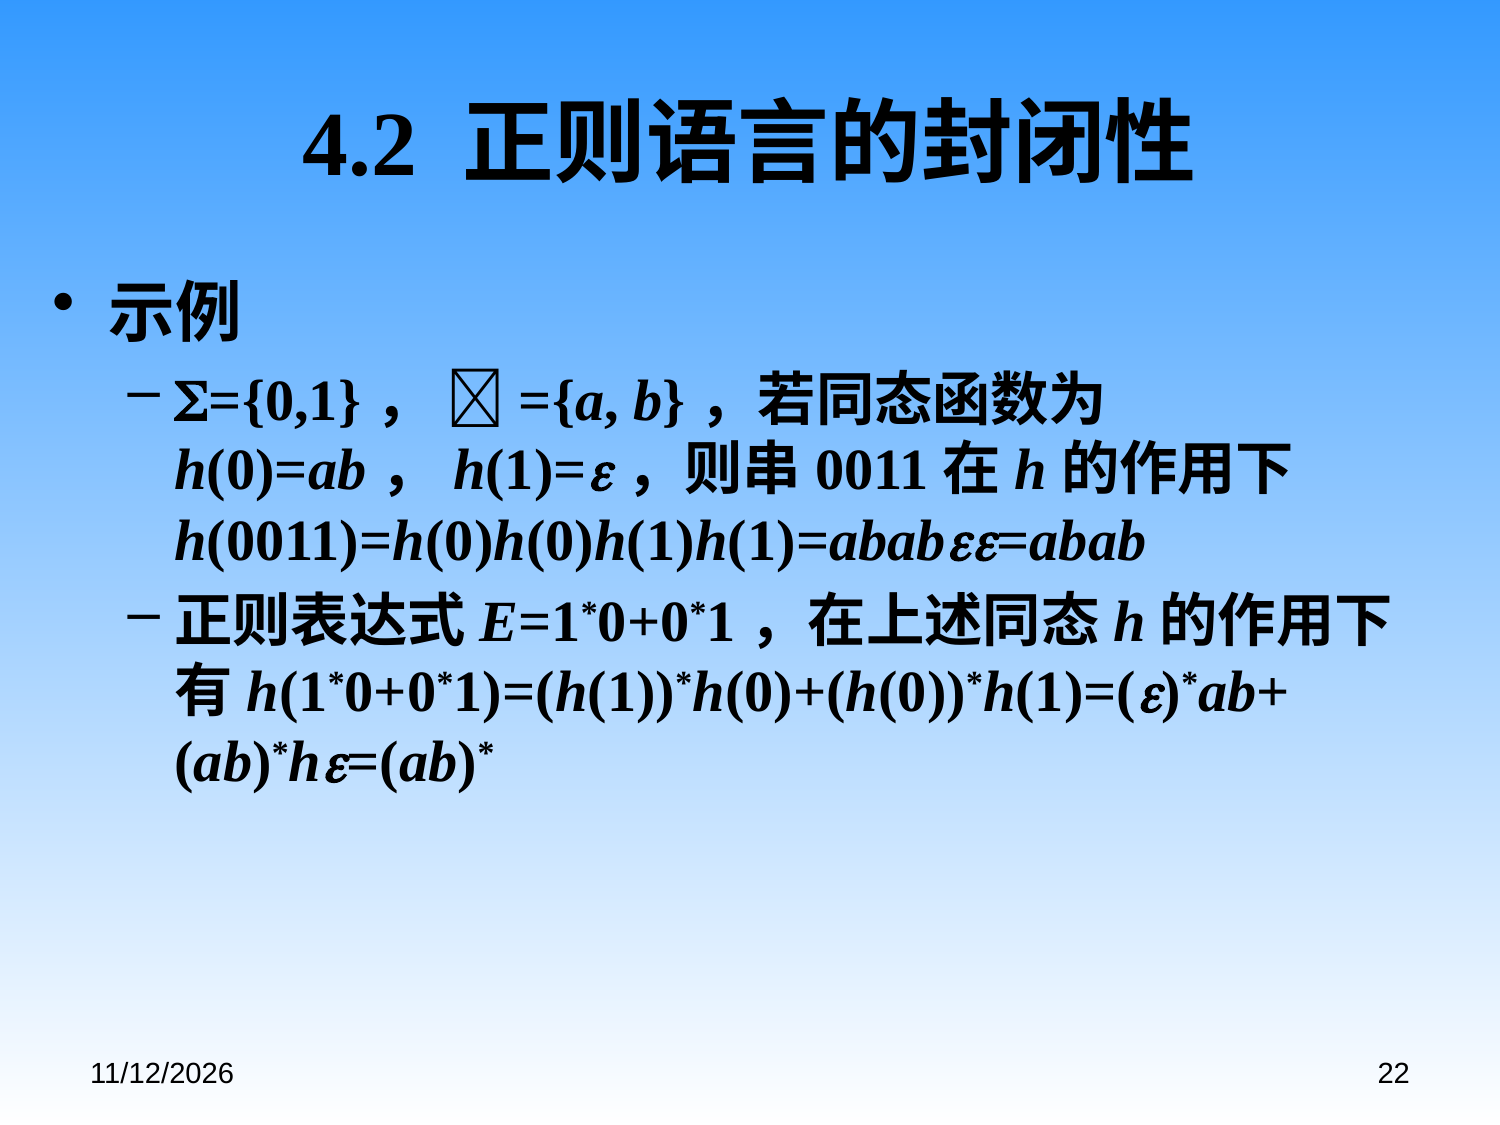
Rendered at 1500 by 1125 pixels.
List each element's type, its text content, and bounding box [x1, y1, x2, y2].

title 4.2 正则语言的封闭性 [75, 45, 1425, 233]
list 示例 ={0,1}， ={a, b}，若同态函数为h(0)=ab，h(1)=，则串0011在h的作用下h(0011)=h(0)h(0)h(1)h(1)=abab=abab 正则表达式E=1*0+0*1，在上述同态h的作用下有h(1*0+0*1)=(h(1))*h(0)+(h(0))*h(1)=()*ab+(ab)*h=(ab)* [37, 262, 1463, 1005]
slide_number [75, 1046, 425, 1125]
slide_number 22 [1074, 1046, 1425, 1125]
